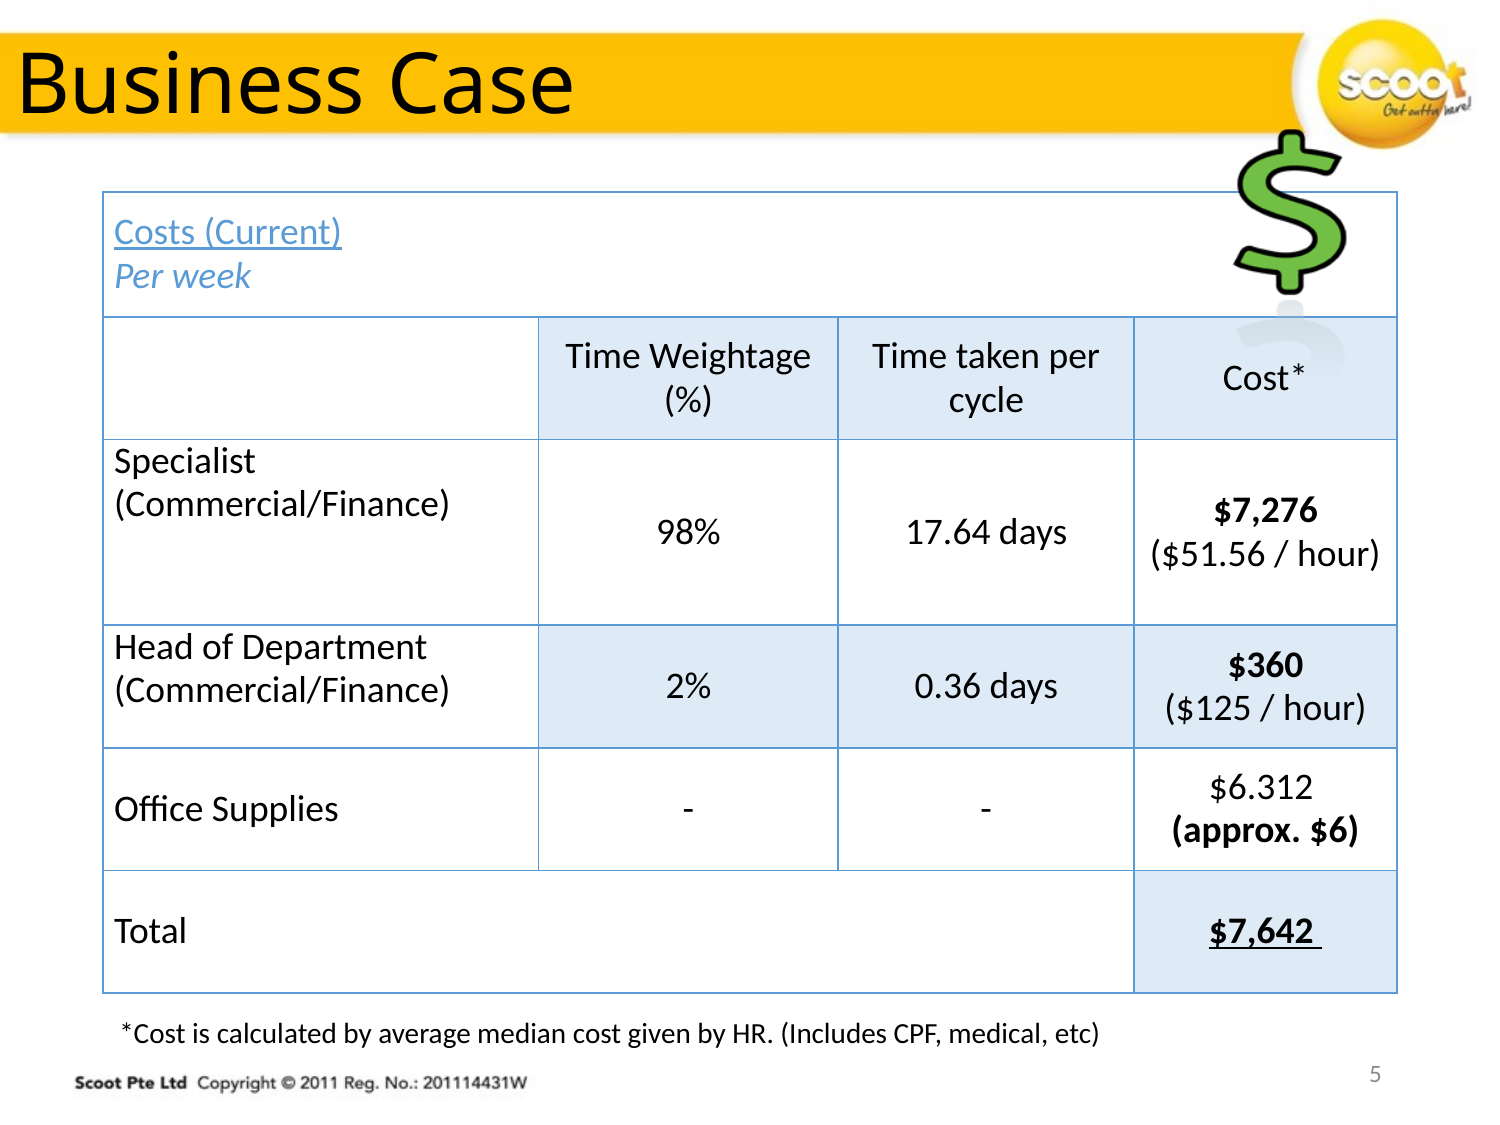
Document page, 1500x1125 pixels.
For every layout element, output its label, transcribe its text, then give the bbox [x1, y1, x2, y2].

table_cell Time taken per cycle [839, 318, 1133, 439]
table_cell [104, 318, 538, 439]
table_cell 98% [539, 440, 837, 624]
table_cell 2% [539, 626, 837, 747]
text_box *Cost is calculated by average median cost given by HR. (Includes CPF, medical, etc) [104, 1007, 1319, 1057]
table_cell Head of Department (Commercial/Finance) [104, 626, 538, 747]
table_cell Total [104, 871, 1133, 992]
table_cell Cost* [1135, 318, 1396, 439]
table_cell - [539, 749, 837, 870]
table_cell Specialist (Commercial/Finance) [104, 440, 538, 624]
table_header Costs (Current) Per week [104, 193, 1157, 316]
table_cell $7,276 ($51.56 / hour) [1135, 440, 1396, 624]
table_cell 0.36 days [839, 626, 1133, 747]
title Business Case [0, 32, 1294, 140]
table_cell Time Weightage (%) [539, 318, 837, 439]
picture [0, 0, 1500, 1125]
slide_number 5 [1059, 1042, 1397, 1103]
table_cell $6.312 (approx. $6) [1135, 749, 1396, 870]
table_cell 17.64 days [839, 440, 1133, 624]
table_cell $360 ($125 / hour) [1135, 626, 1396, 747]
table_cell Office Supplies [104, 749, 538, 870]
table_cell $7,642 [1135, 871, 1396, 992]
table_cell - [839, 749, 1133, 870]
